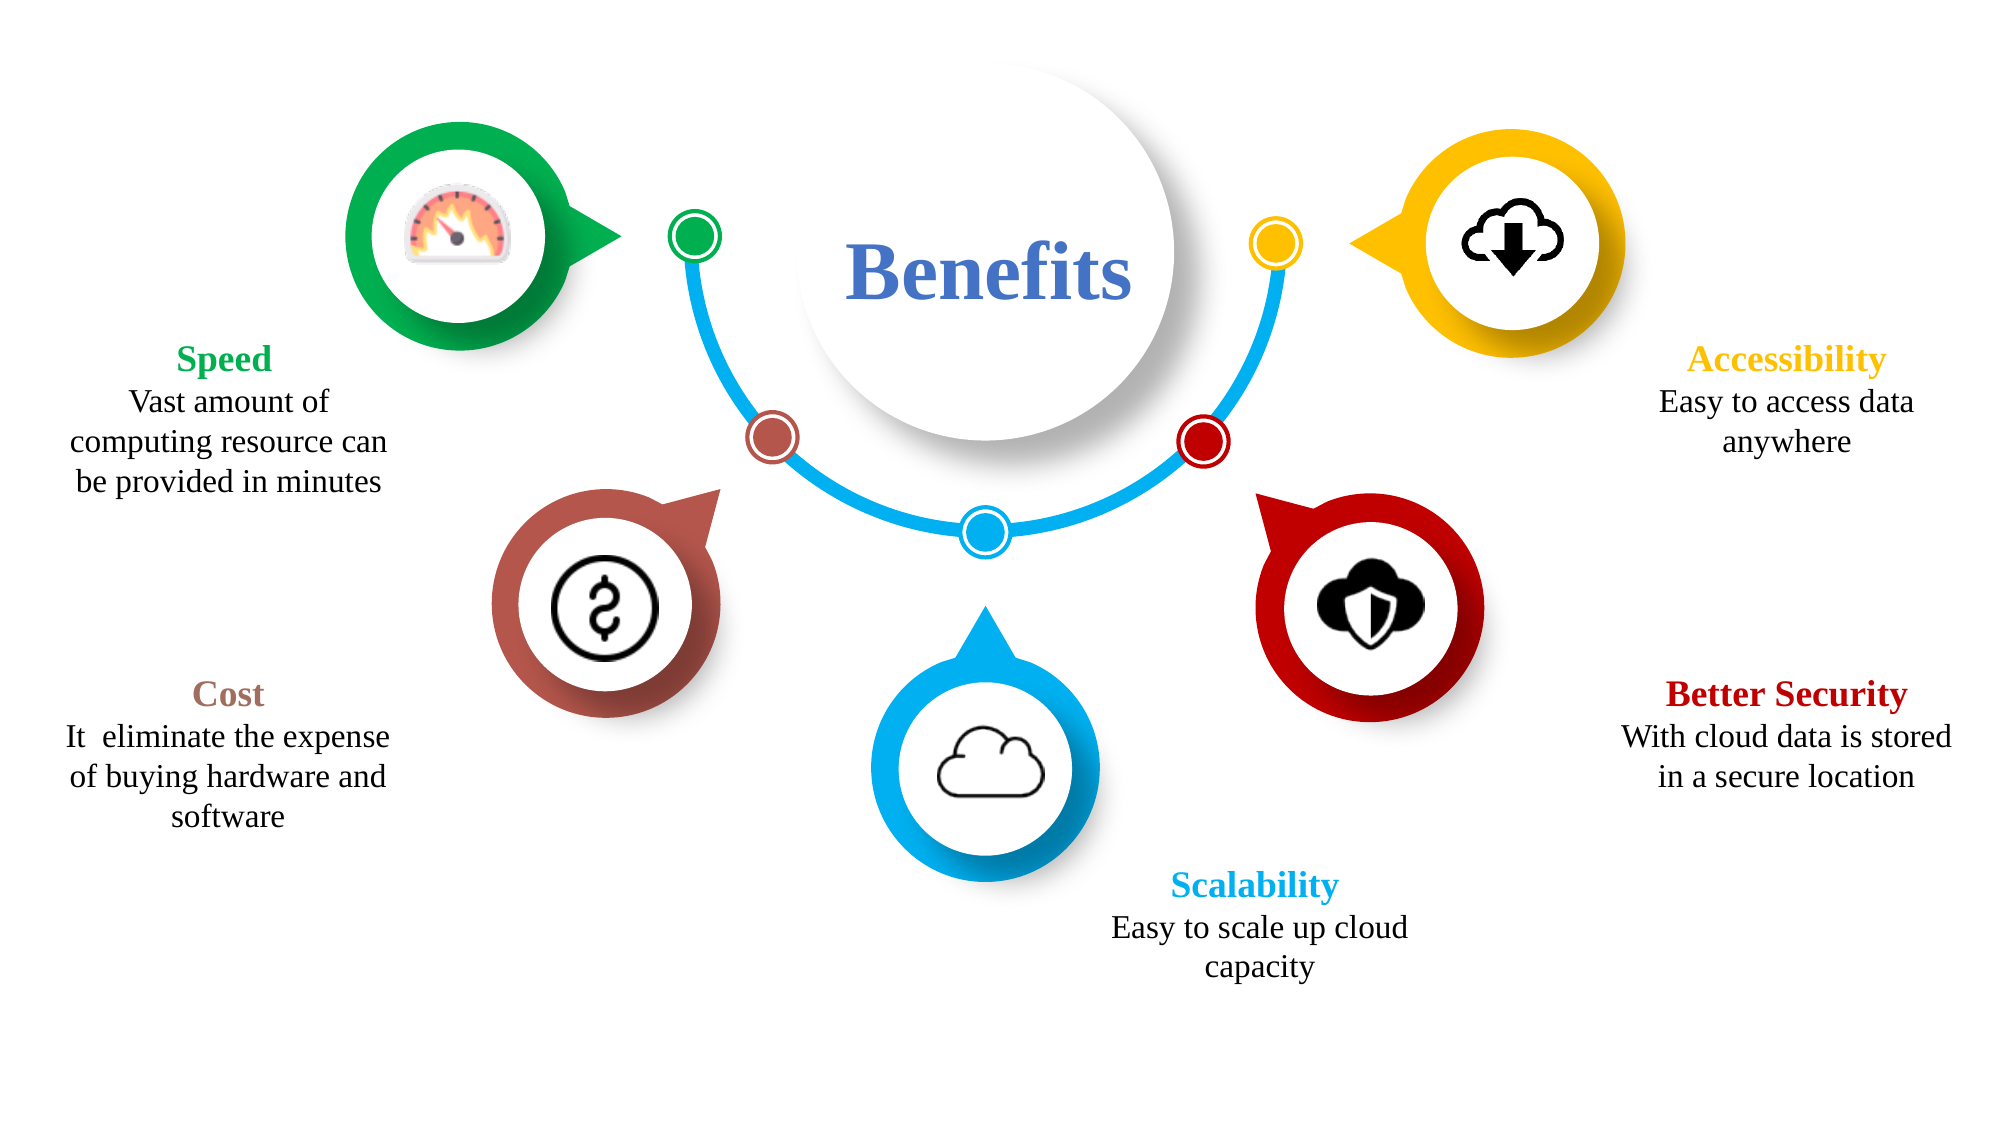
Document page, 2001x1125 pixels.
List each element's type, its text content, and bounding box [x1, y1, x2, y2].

picture [1317, 550, 1425, 659]
text_box [794, 60, 1177, 443]
text_box Better Security With cloud data is stored in a secure location [1599, 661, 1975, 802]
text_box Cost It eliminate the expense of buying hardware and software [39, 661, 417, 842]
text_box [1250, 128, 1626, 358]
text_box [1130, 441, 1506, 671]
picture [937, 708, 1045, 816]
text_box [345, 121, 721, 351]
text_box Speed Vast amount of computing resource can be provided in minutes [39, 326, 419, 506]
picture [551, 555, 659, 663]
text_box [707, 354, 760, 425]
text_box Scalability Easy to scale up cloud capacity [1072, 852, 1448, 992]
text_box Benefits [810, 209, 1169, 324]
text_box [1011, 485, 1125, 539]
text_box [1209, 355, 1261, 424]
text_box [850, 487, 960, 539]
picture [403, 170, 511, 278]
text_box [470, 437, 846, 667]
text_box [797, 579, 1173, 810]
text_box Accessibility Easy to access data anywhere [1599, 326, 1975, 467]
